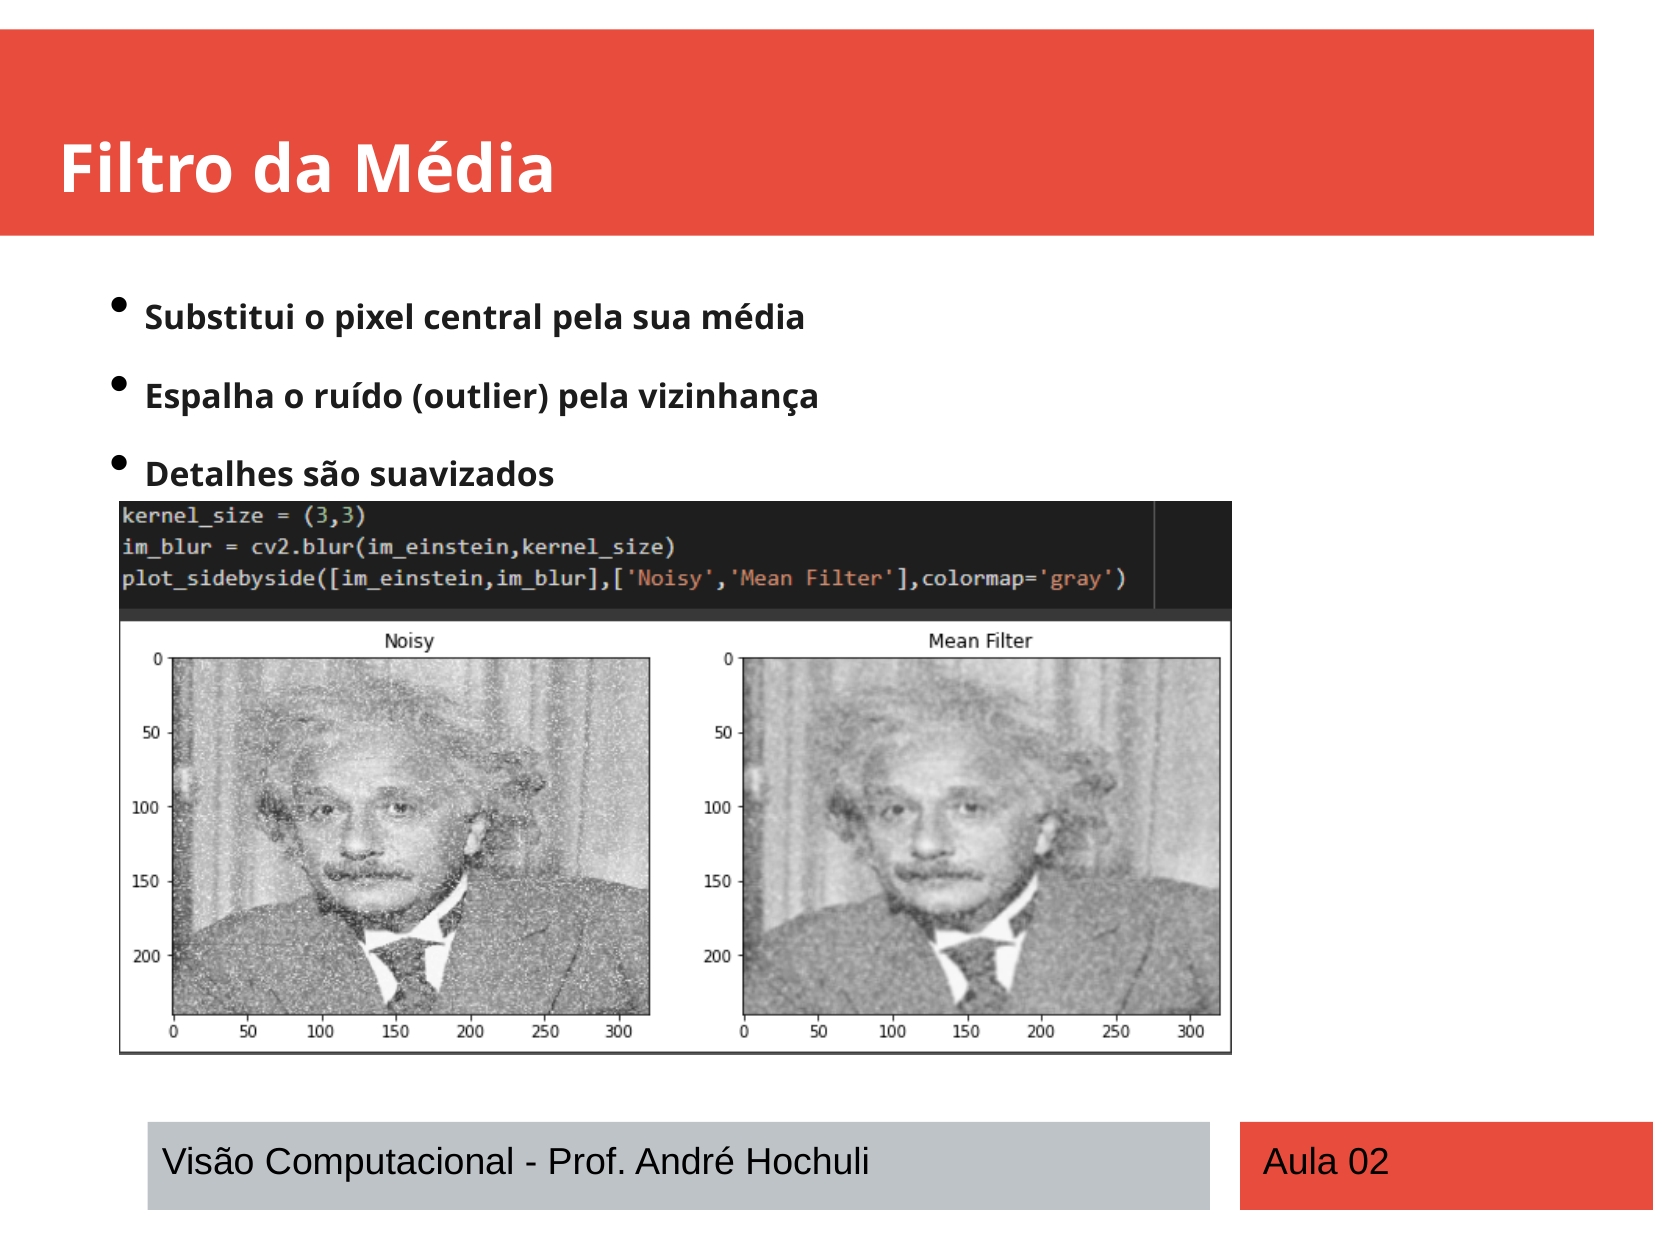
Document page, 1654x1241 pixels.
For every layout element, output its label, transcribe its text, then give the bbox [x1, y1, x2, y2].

text_box Aula 02 [1248, 1129, 1623, 1189]
text_box Filtro da Média [58, 58, 1594, 206]
picture [119, 500, 1233, 1055]
text_box Substitui o pixel central pela sua média Espalha o ruído (outlier) pela vizinhança Detalhes são suavizados [73, 281, 1580, 1049]
text_box Visão Computacional - Prof. André Hochuli [147, 1129, 1205, 1189]
